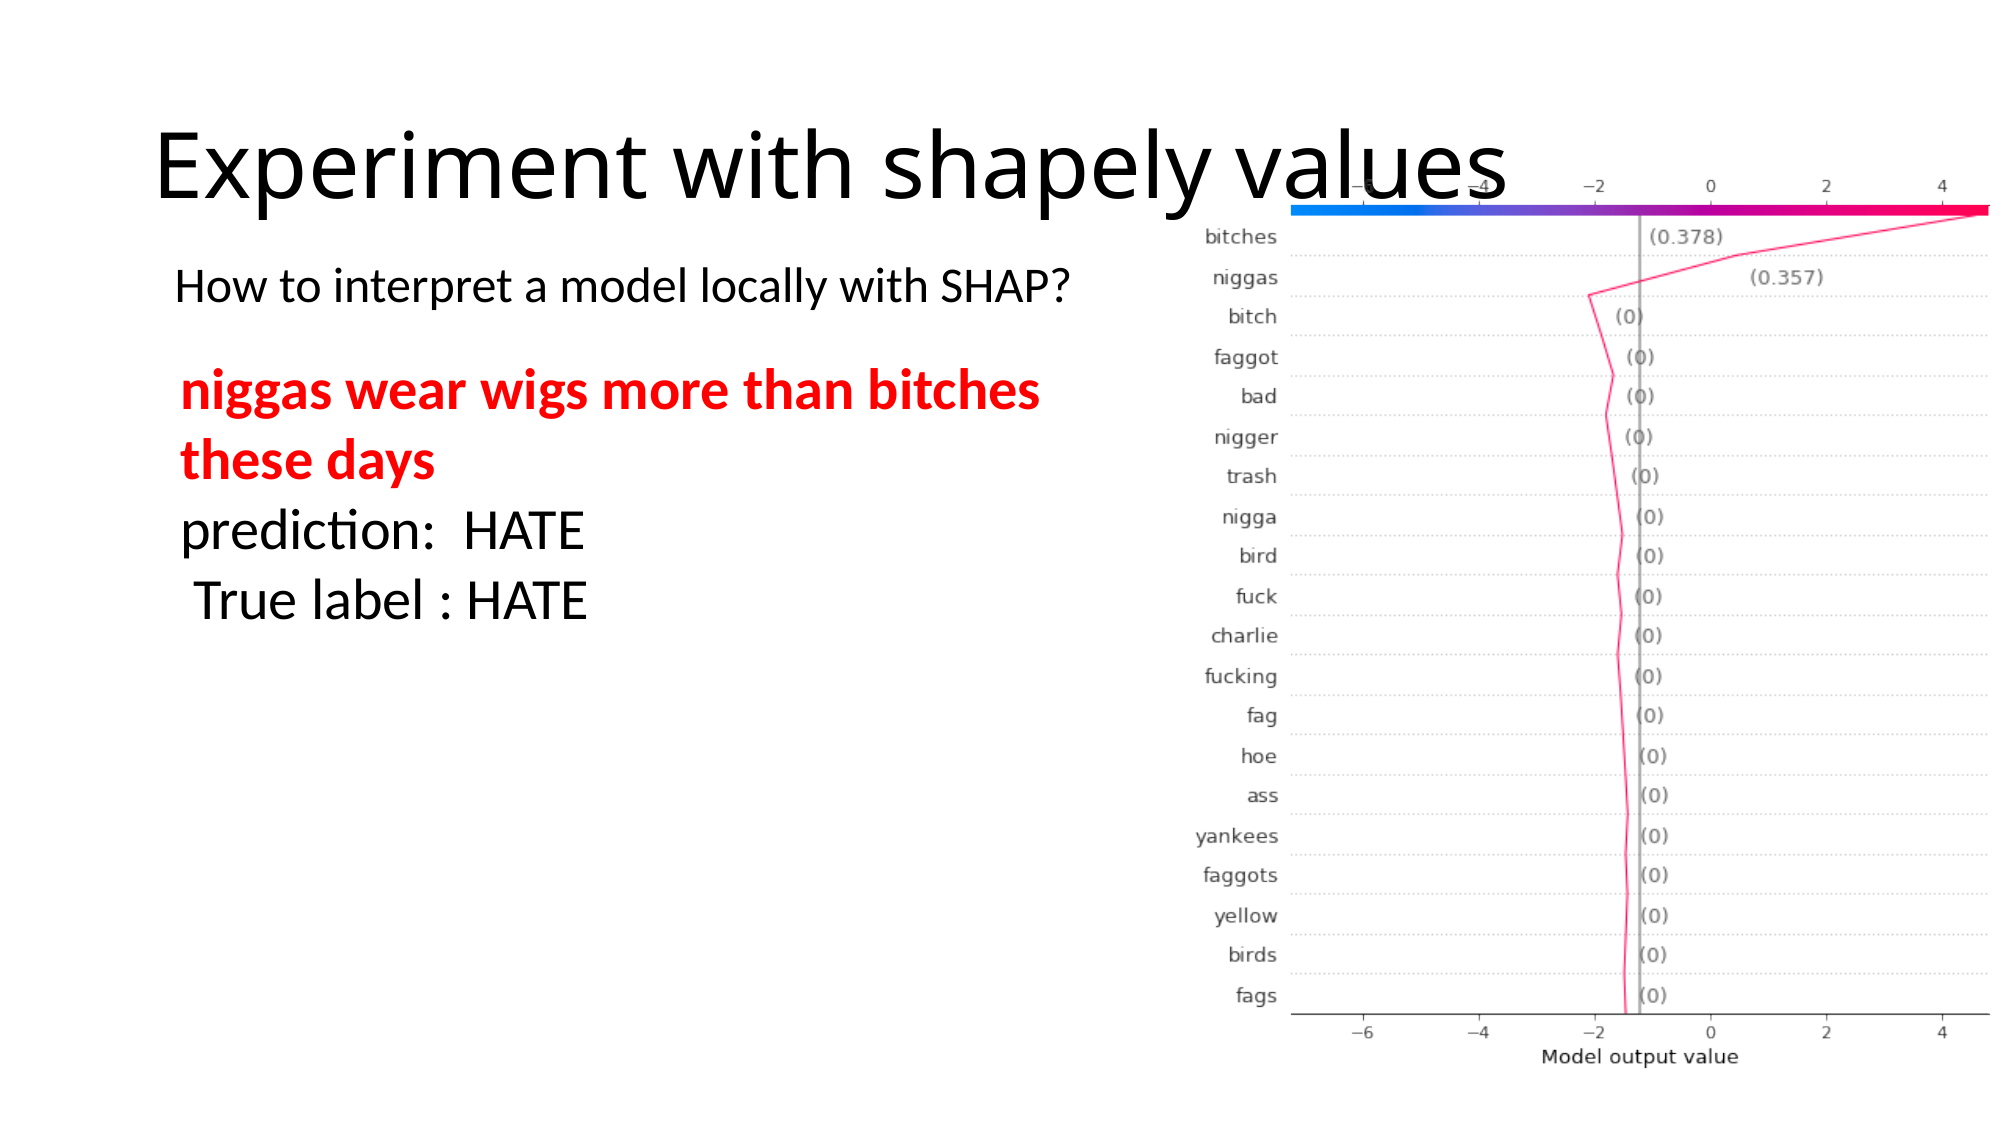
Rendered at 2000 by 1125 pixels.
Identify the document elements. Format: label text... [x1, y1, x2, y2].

picture [1183, 169, 2000, 1078]
list How to interpret a model locally with SHAP? [99, 252, 1183, 440]
title Experiment with shapely values [137, 59, 1862, 252]
text_box niggas wear wigs more than bitches these days prediction: HATE True label : HATE [180, 350, 1081, 631]
